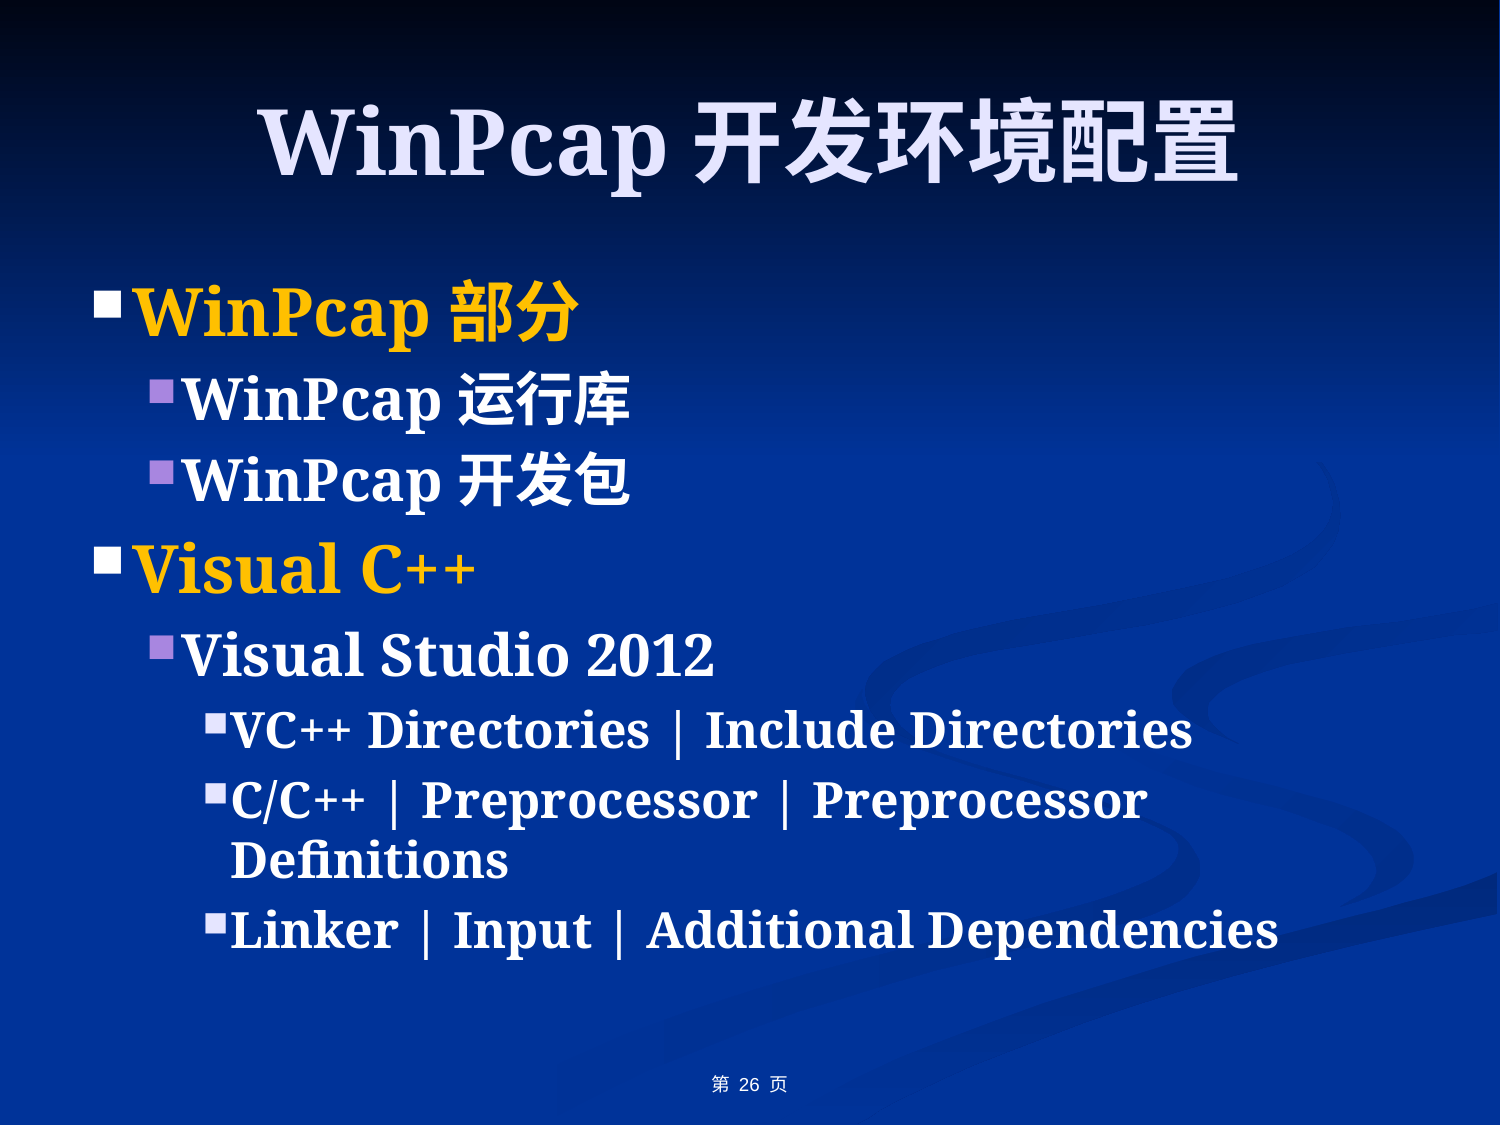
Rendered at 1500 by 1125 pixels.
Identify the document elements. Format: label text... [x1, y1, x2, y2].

title WinPcap开发环境配置 [75, 45, 1425, 233]
list WinPcap部分 WinPcap运行库 WinPcap开发包 Visual C++ Visual Studio 2012 VC++ Directories | Include Directories C/C++ | Preprocessor | Preprocessor Definitions Linker | Input | Additional Dependencies [75, 262, 1425, 1005]
footer 第 26 页 [512, 1025, 988, 1104]
